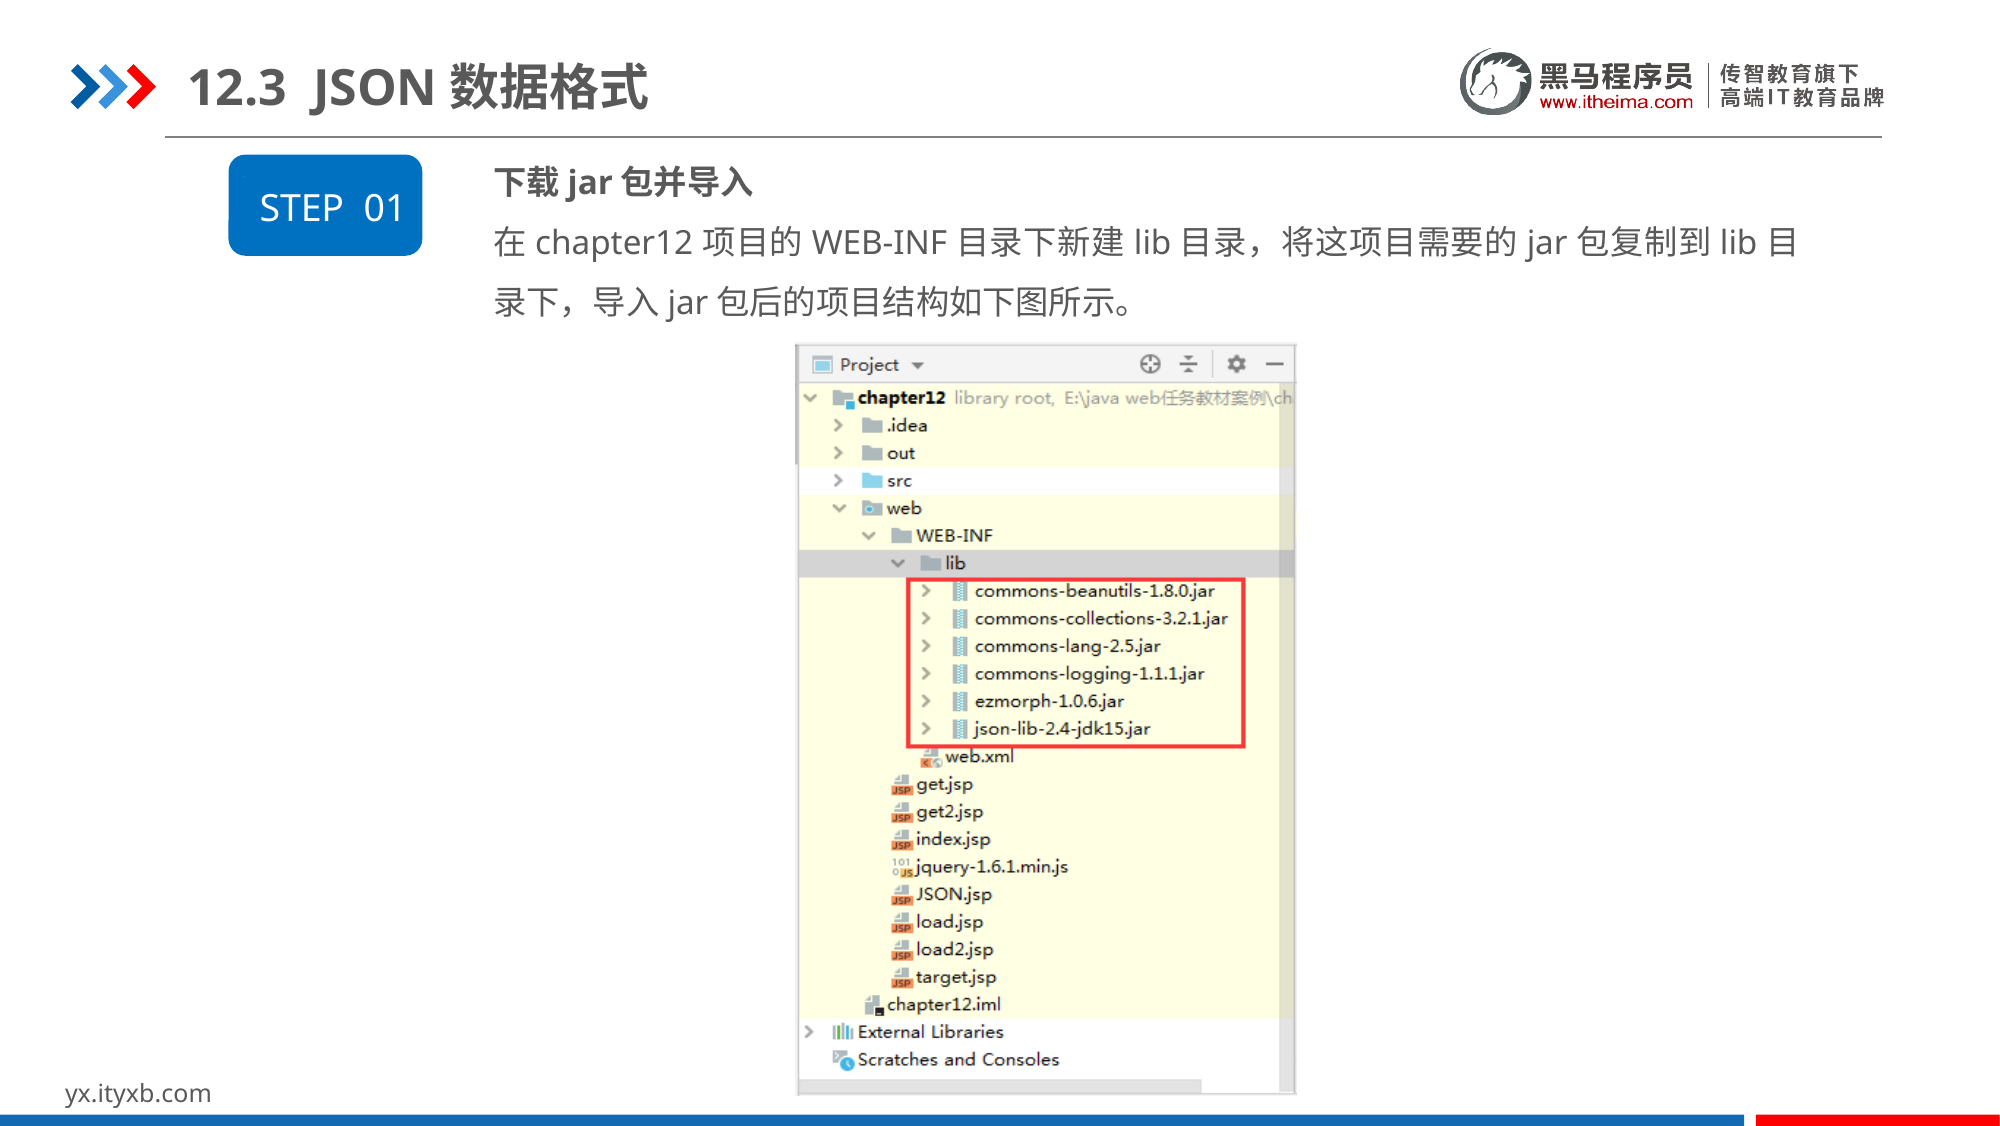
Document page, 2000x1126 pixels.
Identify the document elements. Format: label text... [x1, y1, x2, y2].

picture [795, 342, 1297, 1096]
picture [1460, 48, 1887, 115]
text_box [226, 152, 425, 258]
text_box 下载jar包并导入 在chapter12项目的WEB-INF目录下新建lib目录，将这项目需要的jar包复制到lib目录下，导入jar包后的项目结构如下图所示。 [478, 133, 1815, 329]
text_box STEP 01 [243, 176, 424, 237]
text_box 12.3 JSON数据格式 [187, 43, 890, 127]
